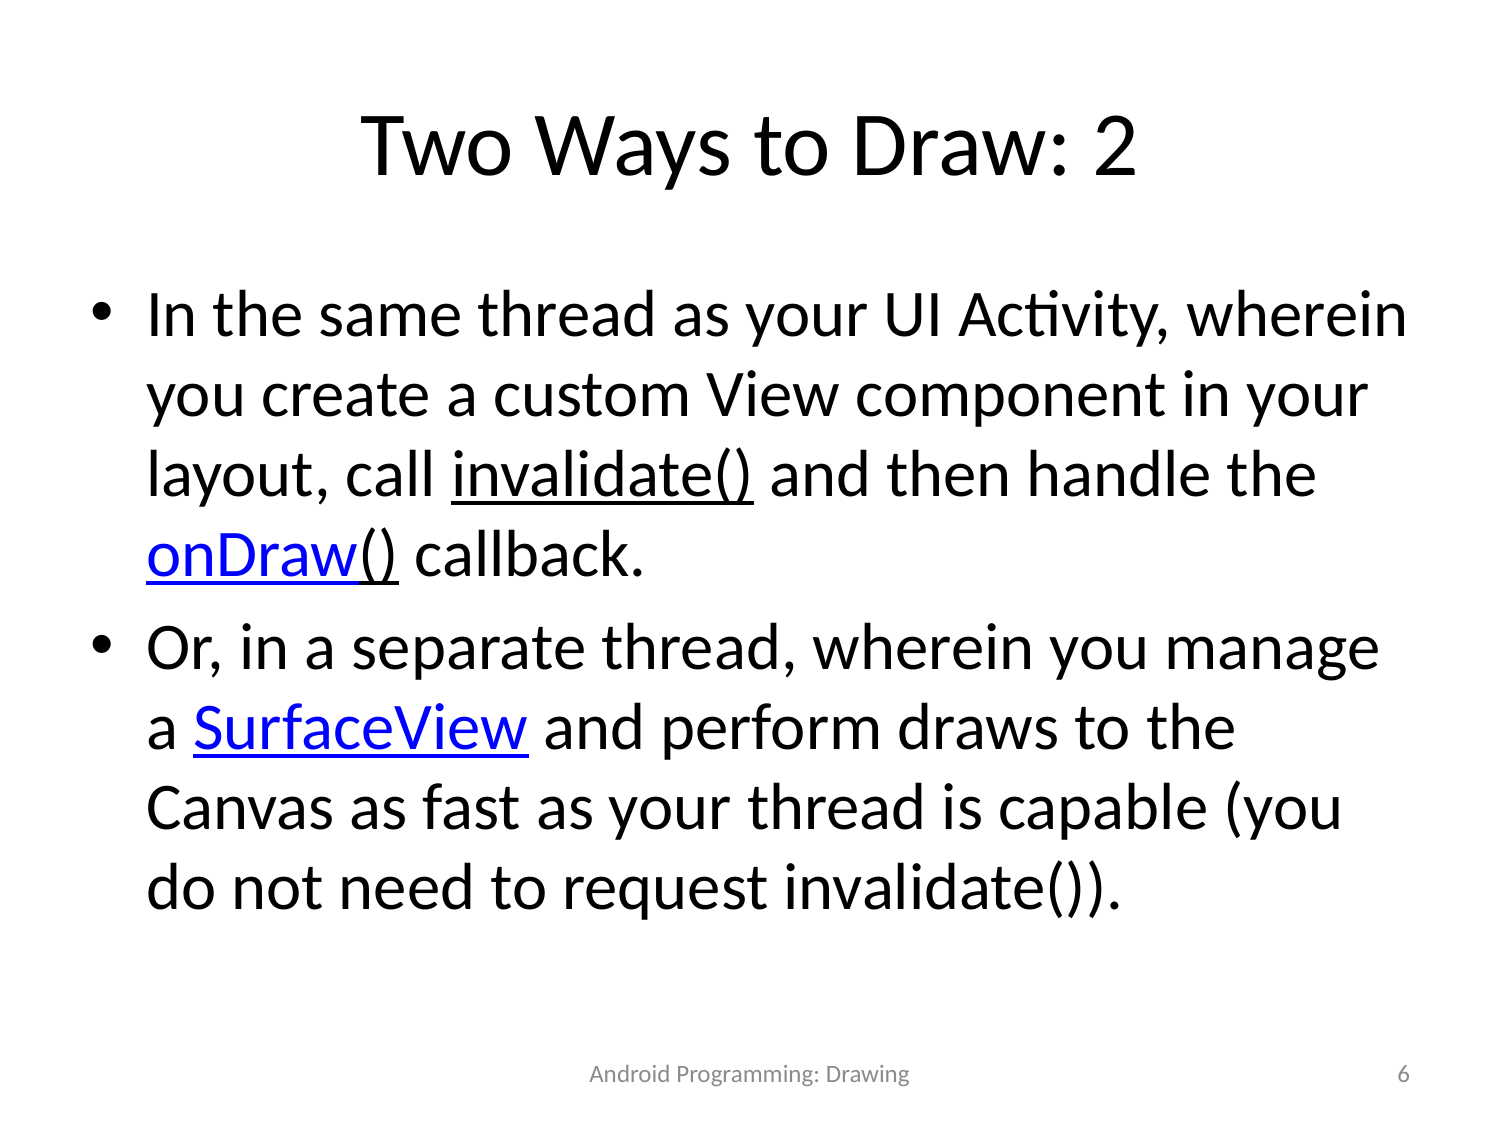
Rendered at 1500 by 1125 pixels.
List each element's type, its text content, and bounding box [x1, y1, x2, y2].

title Two Ways to Draw: 2 [75, 45, 1425, 233]
footer Android Programming: Drawing [512, 1042, 988, 1103]
list In the same thread as your UI Activity, wherein you create a custom View component in your layout, call invalidate() and then handle the onDraw() callback. Or, in a separate thread, wherein you manage a SurfaceView and perform draws to the Canvas as fast as your thread is capable (you do not need to request invalidate()). [75, 262, 1425, 1005]
slide_number 6 [1074, 1042, 1425, 1103]
